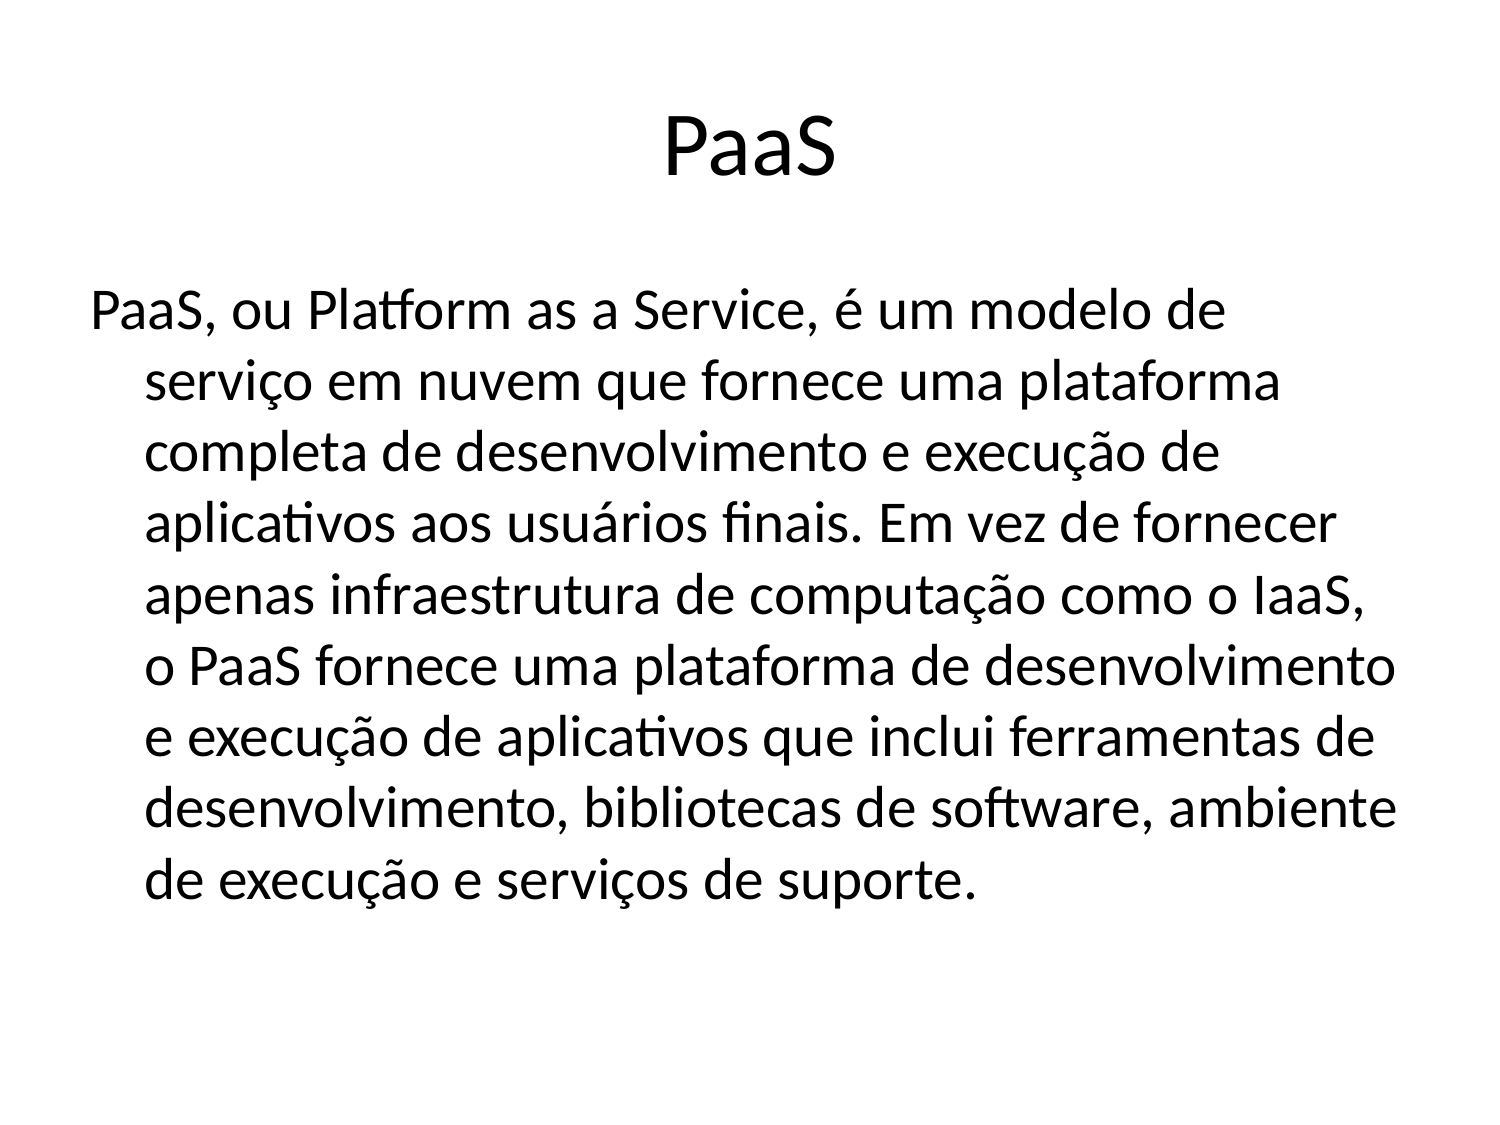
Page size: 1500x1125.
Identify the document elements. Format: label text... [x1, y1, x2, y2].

title PaaS [75, 45, 1425, 233]
list PaaS, ou Platform as a Service, é um modelo de serviço em nuvem que fornece uma plataforma completa de desenvolvimento e execução de aplicativos aos usuários finais. Em vez de fornecer apenas infraestrutura de computação como o IaaS, o PaaS fornece uma plataforma de desenvolvimento e execução de aplicativos que inclui ferramentas de desenvolvimento, bibliotecas de software, ambiente de execução e serviços de suporte. [75, 262, 1425, 1005]
